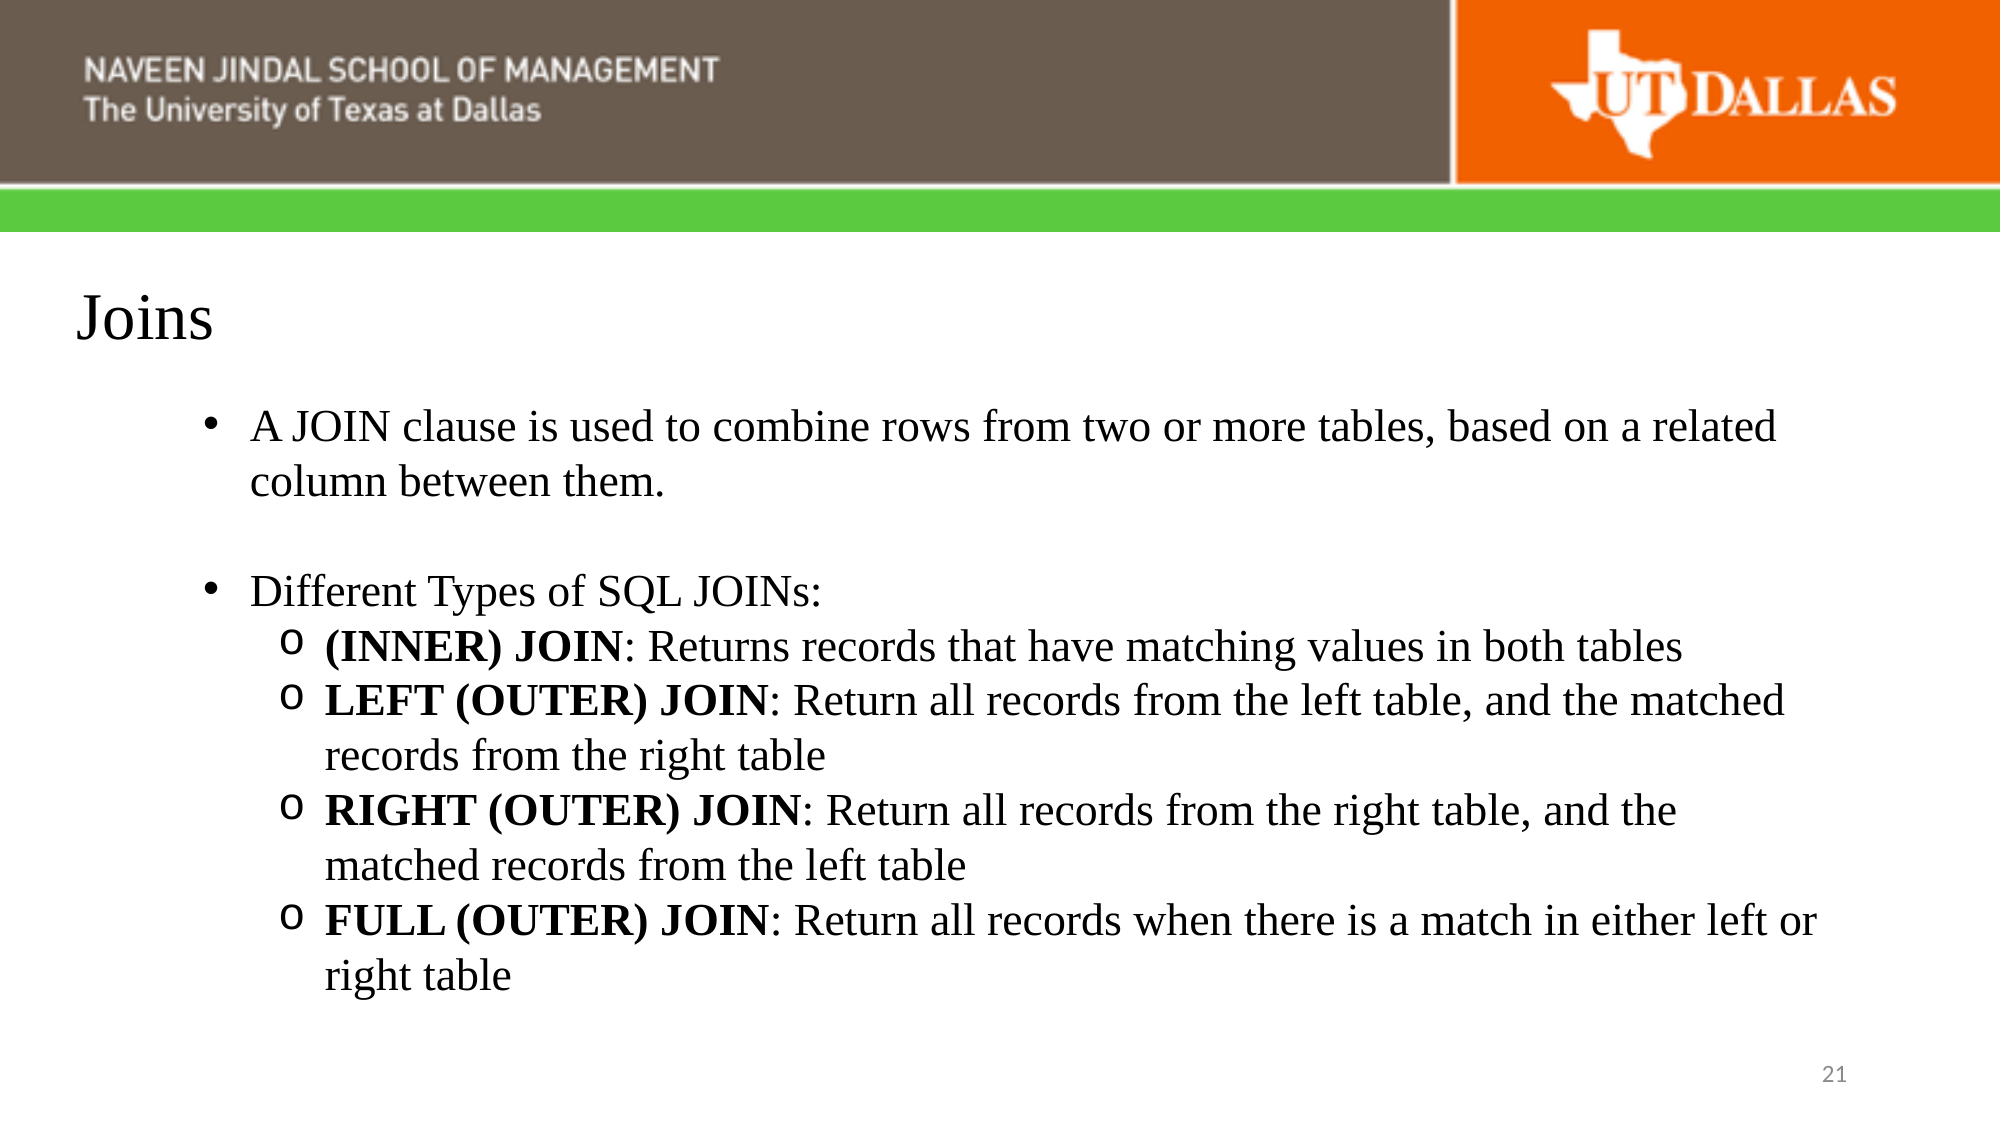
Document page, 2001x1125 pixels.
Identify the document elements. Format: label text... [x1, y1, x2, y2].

picture [0, 0, 2000, 232]
text_box Joins [62, 265, 796, 360]
text_box A JOIN clause is used to combine rows from two or more tables, based on a related column between them. Different Types of SQL JOINs: (INNER) JOIN: Returns records that have matching values in both tables LEFT (OUTER) JOIN: Return all records from the left table, and the matched records from the right table RIGHT (OUTER) JOIN: Return all records from the right table, and the matched records from the left table FULL (OUTER) JOIN: Return all records when there is a match in either left or right table [188, 387, 1853, 1063]
slide_number 21 [1412, 1042, 1863, 1103]
